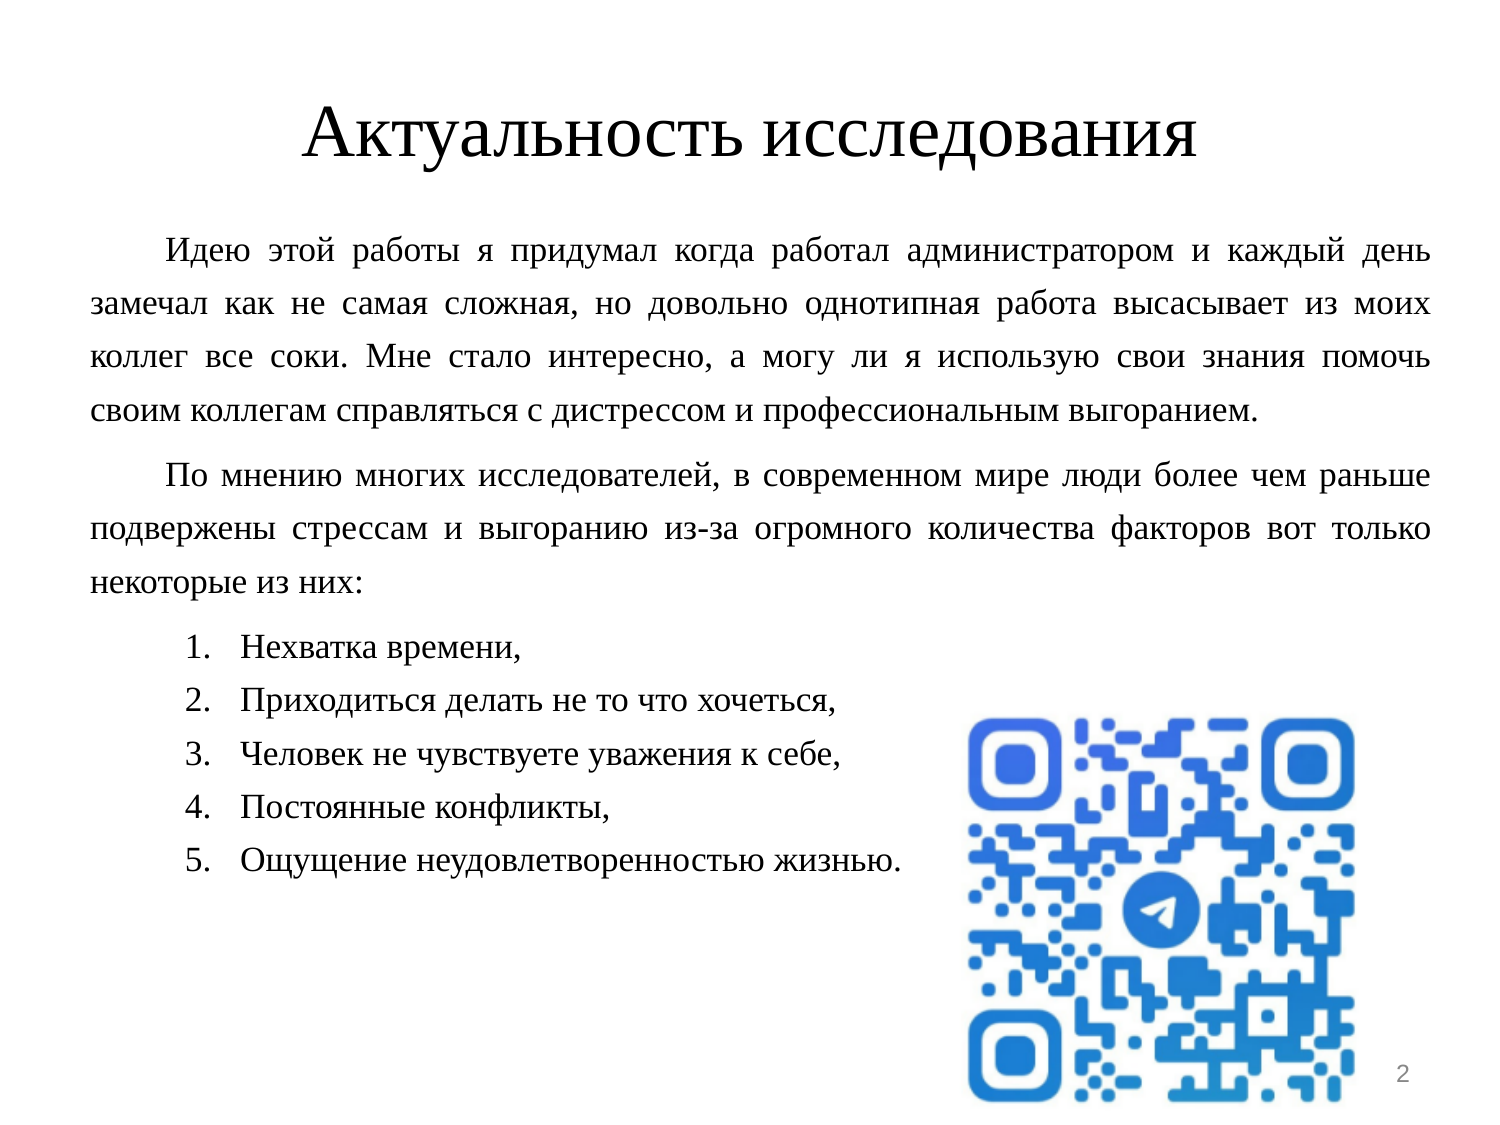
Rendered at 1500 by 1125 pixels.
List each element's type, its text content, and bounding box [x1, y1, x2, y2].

slide_number ‹#› [1383, 1042, 1425, 1103]
picture [947, 701, 1378, 1125]
title Актуальность исследования [75, 45, 1425, 208]
list Идею этой работы я придумал когда работал администратором и каждый день замечал как не самая сложная, но довольно однотипная работа высасывает из моих коллег все соки. Мне стало интересно, а могу ли я использую свои знания помочь своим коллегам справляться с дистрессом и профессиональным выгоранием. По мнению многих исследователей, в современном мире люди более чем раньше подвержены стрессам и выгоранию из-за огромного количества факторов вот только некоторые из них: Нехватка времени, Приходиться делать не то что хочеться, Человек не чувствуете уважения к себе, Постоянные конфликты, Ощущение неудовлетворенностью жизнью. [75, 208, 1447, 1030]
